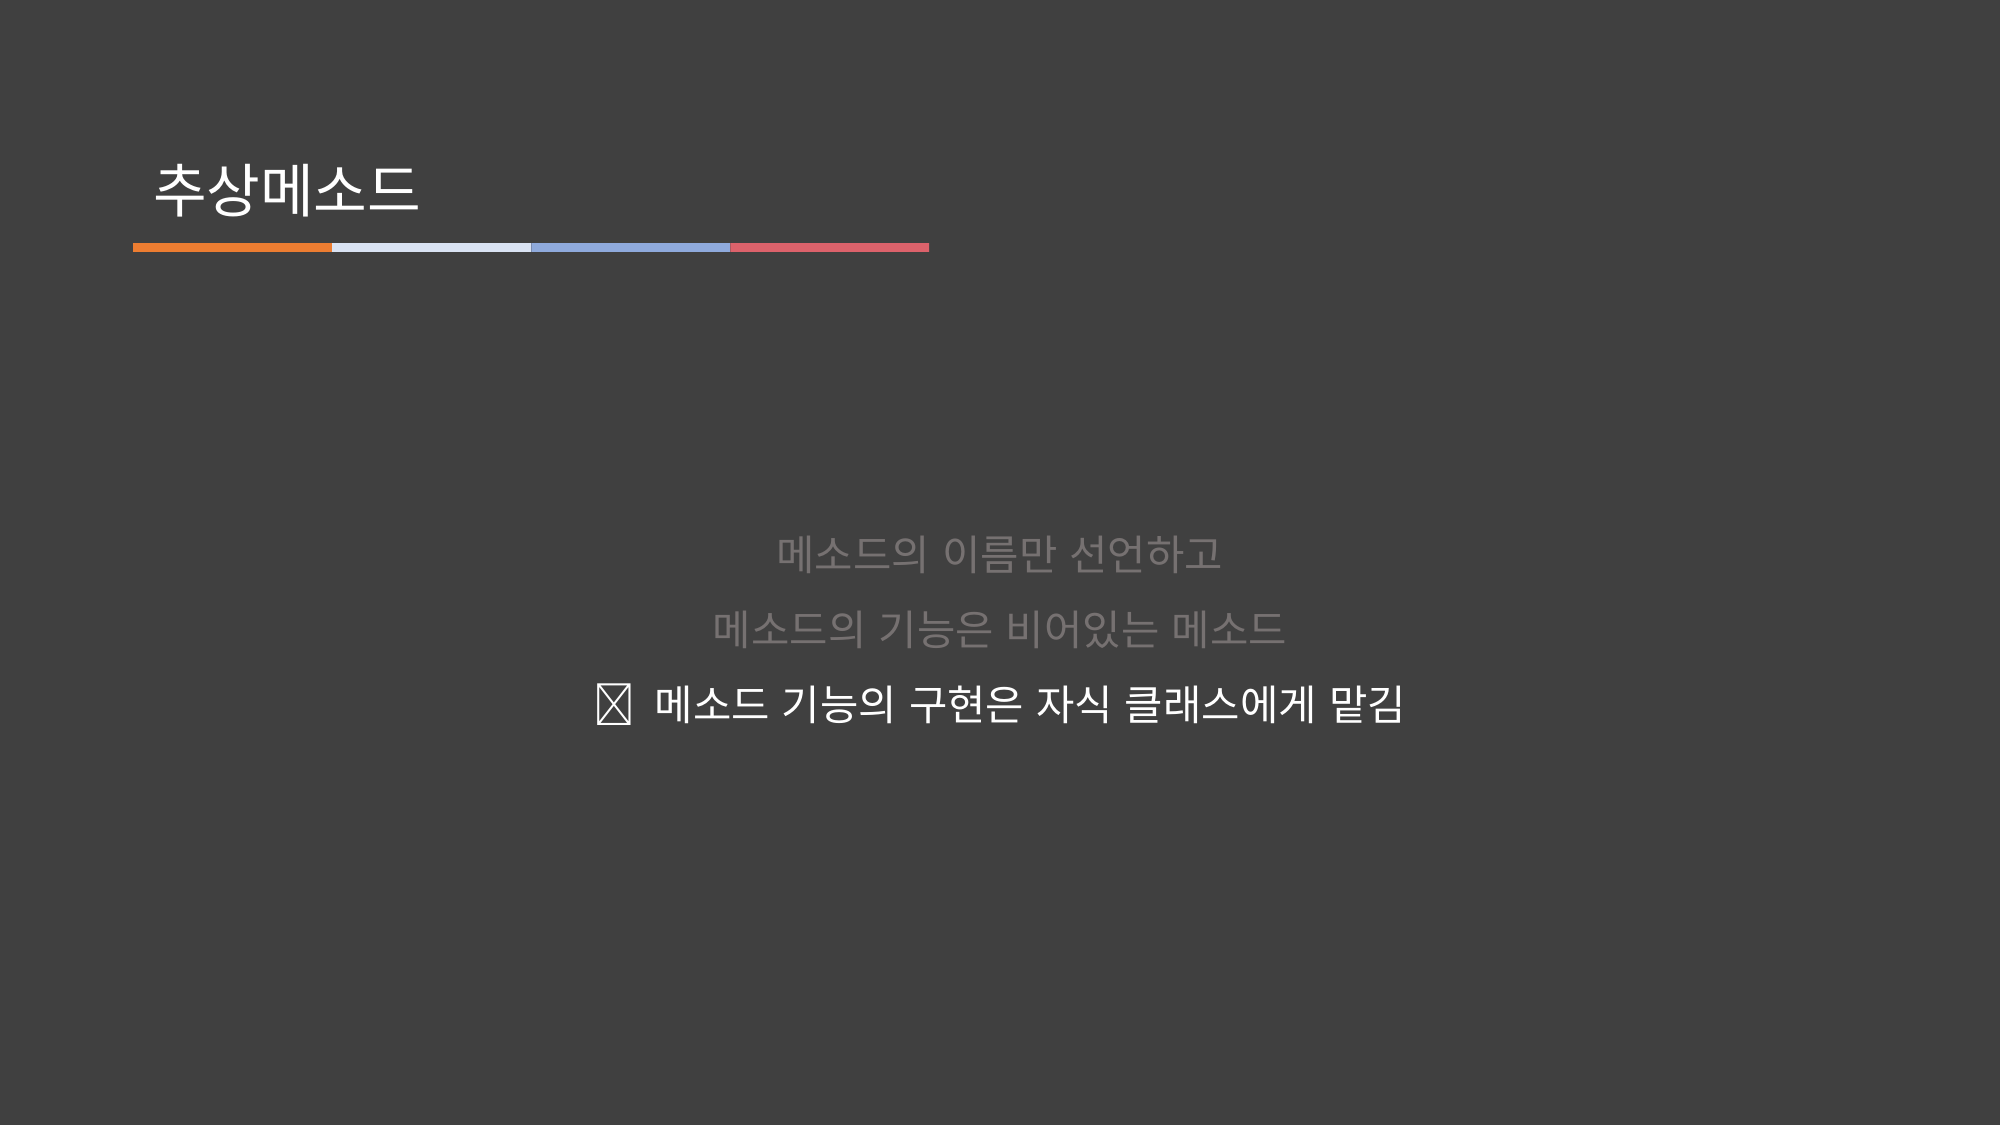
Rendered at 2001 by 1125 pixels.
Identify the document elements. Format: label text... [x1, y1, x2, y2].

text_box 추상메소드 [138, 146, 436, 232]
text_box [133, 242, 930, 252]
text_box 메소드의 이름만 선언하고 메소드의 기능은 비어있는 메소드  메소드 기능의 구현은 자식 클래스에게 맡김 [578, 496, 1422, 736]
